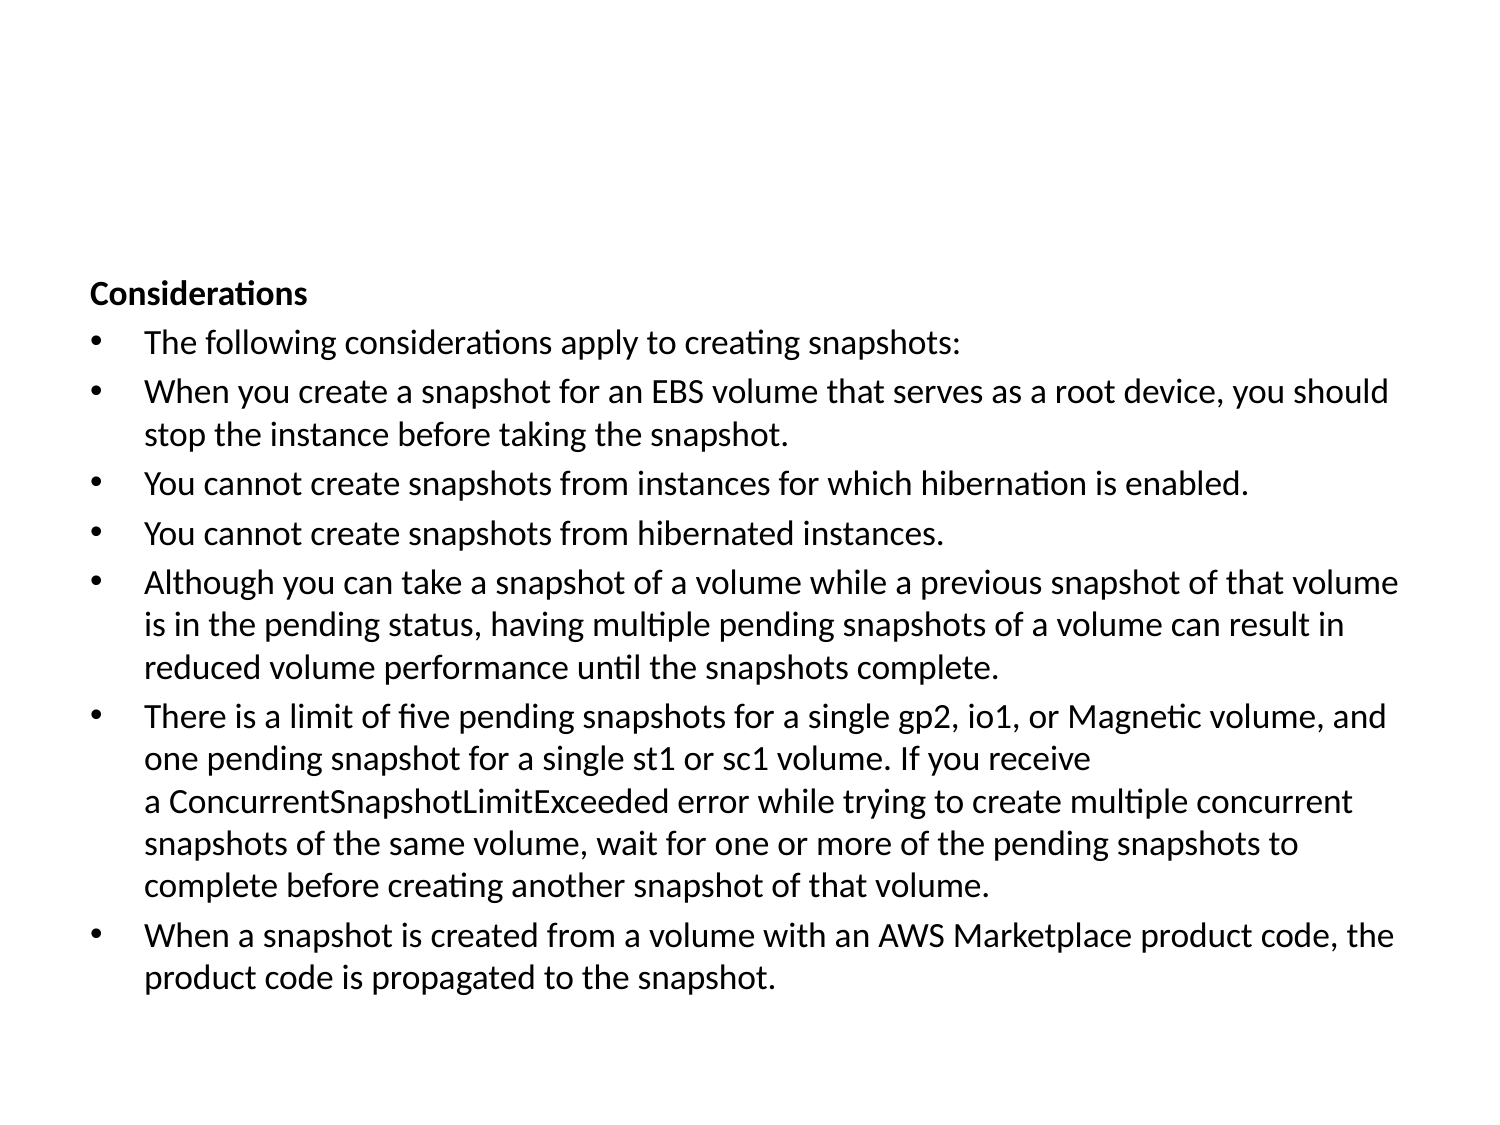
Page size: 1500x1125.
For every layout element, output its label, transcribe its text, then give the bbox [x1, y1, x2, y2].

list Considerations The following considerations apply to creating snapshots: When you create a snapshot for an EBS volume that serves as a root device, you should stop the instance before taking the snapshot. You cannot create snapshots from instances for which hibernation is enabled. You cannot create snapshots from hibernated instances. Although you can take a snapshot of a volume while a previous snapshot of that volume is in the pending status, having multiple pending snapshots of a volume can result in reduced volume performance until the snapshots complete. There is a limit of five pending snapshots for a single gp2, io1, or Magnetic volume, and one pending snapshot for a single st1 or sc1 volume. If you receive a ConcurrentSnapshotLimitExceeded error while trying to create multiple concurrent snapshots of the same volume, wait for one or more of the pending snapshots to complete before creating another snapshot of that volume. When a snapshot is created from a volume with an AWS Marketplace product code, the product code is propagated to the snapshot. [75, 262, 1425, 1005]
